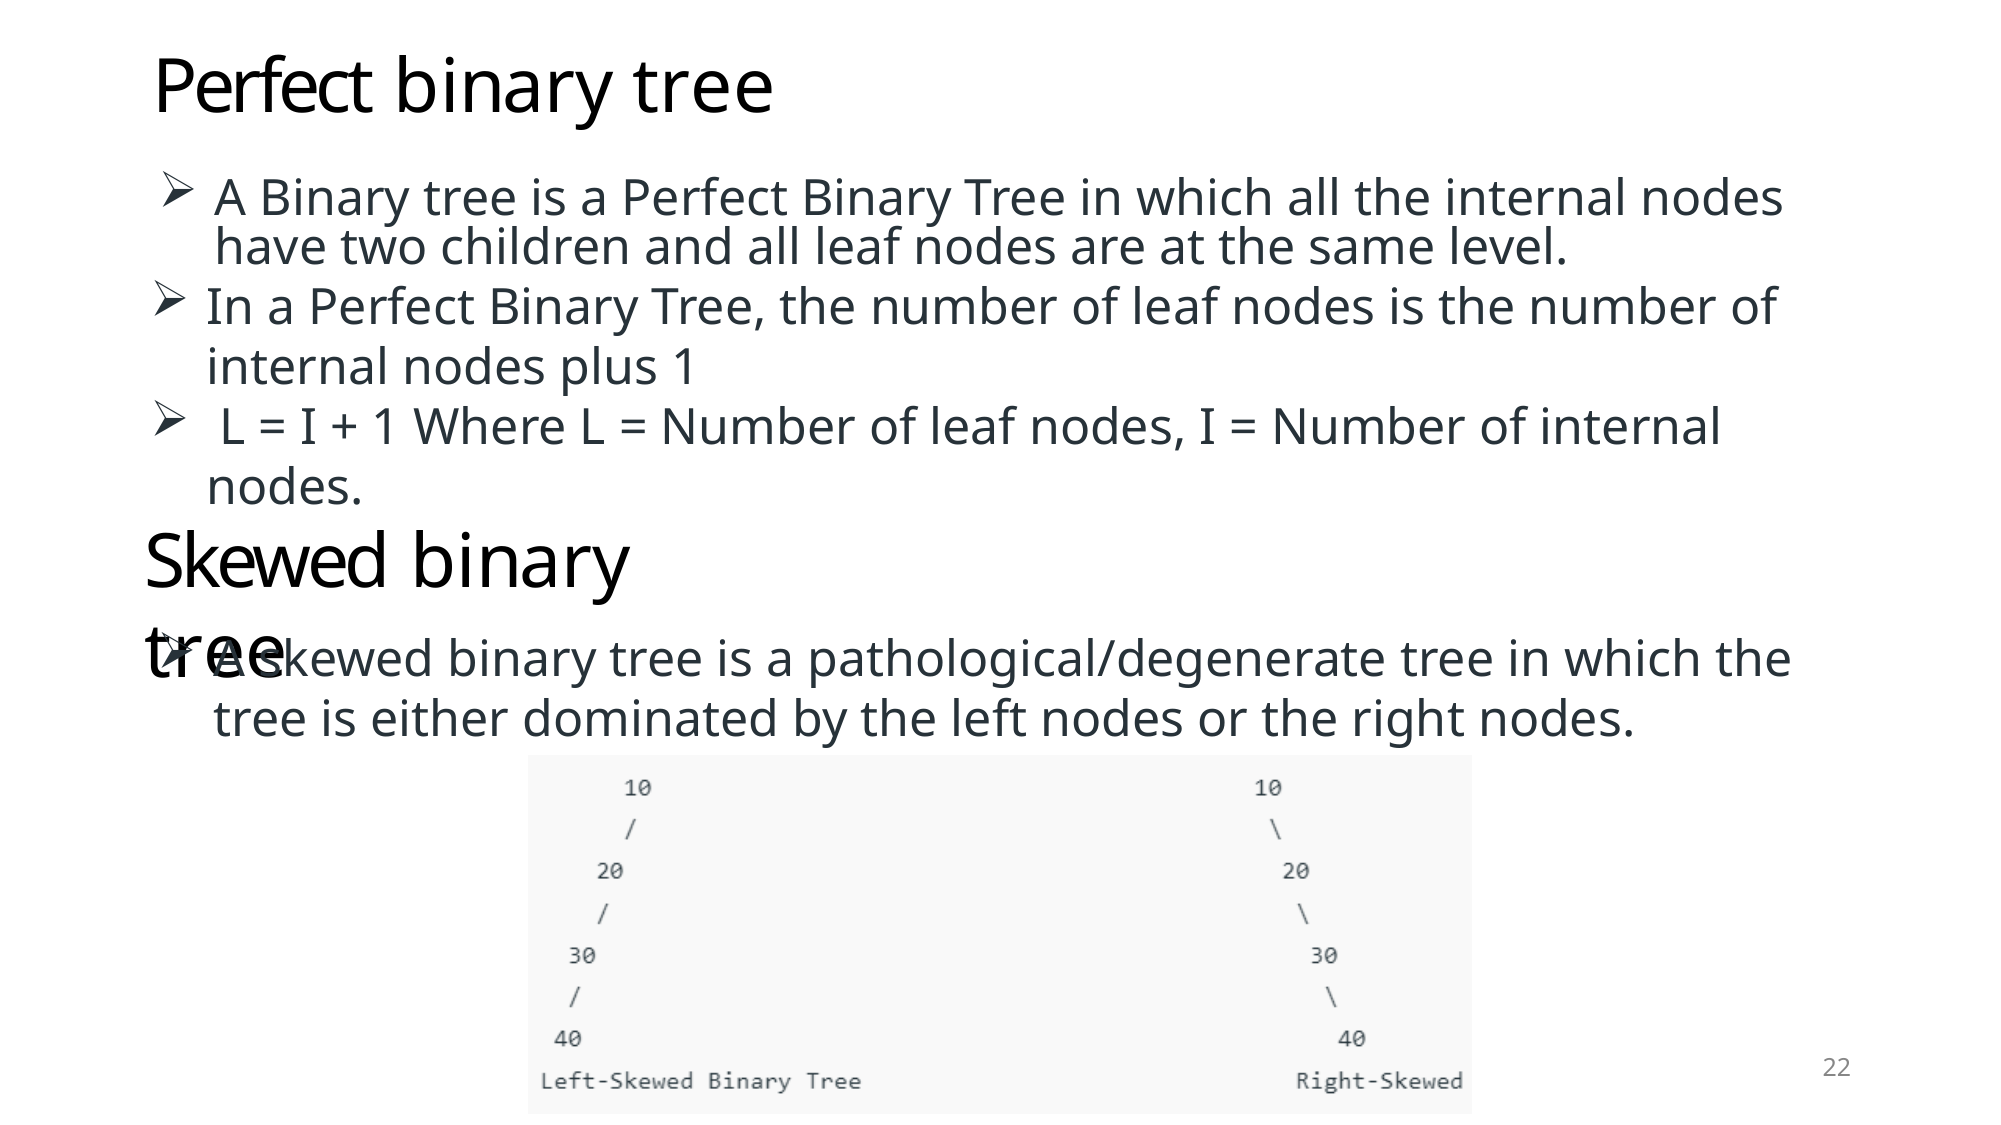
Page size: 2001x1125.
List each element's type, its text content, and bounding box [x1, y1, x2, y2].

title Perfect binary tree [150, 35, 781, 174]
text_box A Binary tree is a Perfect Binary Tree in which all the internal nodes have two children and all leaf nodes are at the same level. In a Perfect Binary Tree, the number of leaf nodes is the number of internal nodes plus 1 L = I + 1 Where L = Number of leaf nodes, I = Number of internal nodes. [150, 174, 1857, 657]
text_box A skewed binary tree is a pathological/degenerate tree in which the tree is either dominated by the left nodes or the right nodes. [142, 619, 1809, 755]
text_box Skewed binary tree [142, 510, 773, 619]
picture [527, 755, 1473, 1114]
slide_number 22 [1816, 1055, 1857, 1125]
